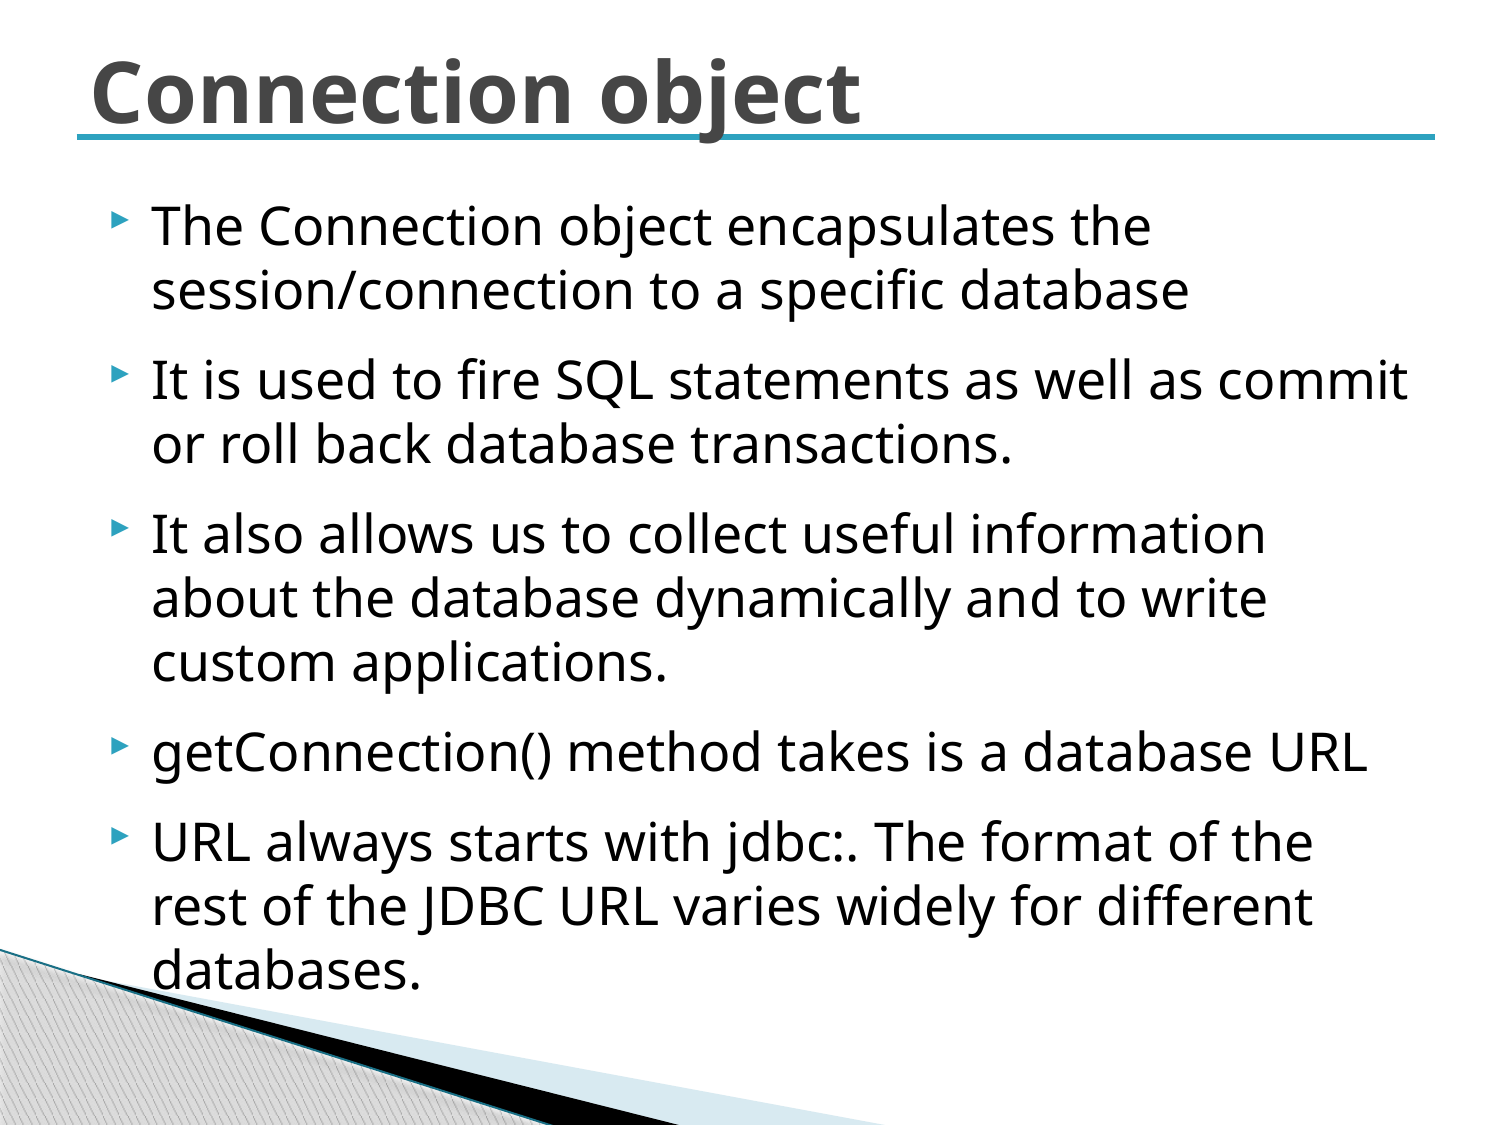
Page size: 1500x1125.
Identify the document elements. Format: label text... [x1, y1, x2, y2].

title Connection object [75, 0, 1425, 183]
list The Connection object encapsulates the session/connection to a specific database It is used to fire SQL statements as well as commit or roll back database transactions. It also allows us to collect useful information about the database dynamically and to write custom applications. getConnection() method takes is a database URL URL always starts with jdbc:. The format of the rest of the JDBC URL varies widely for different databases. [75, 184, 1425, 1024]
